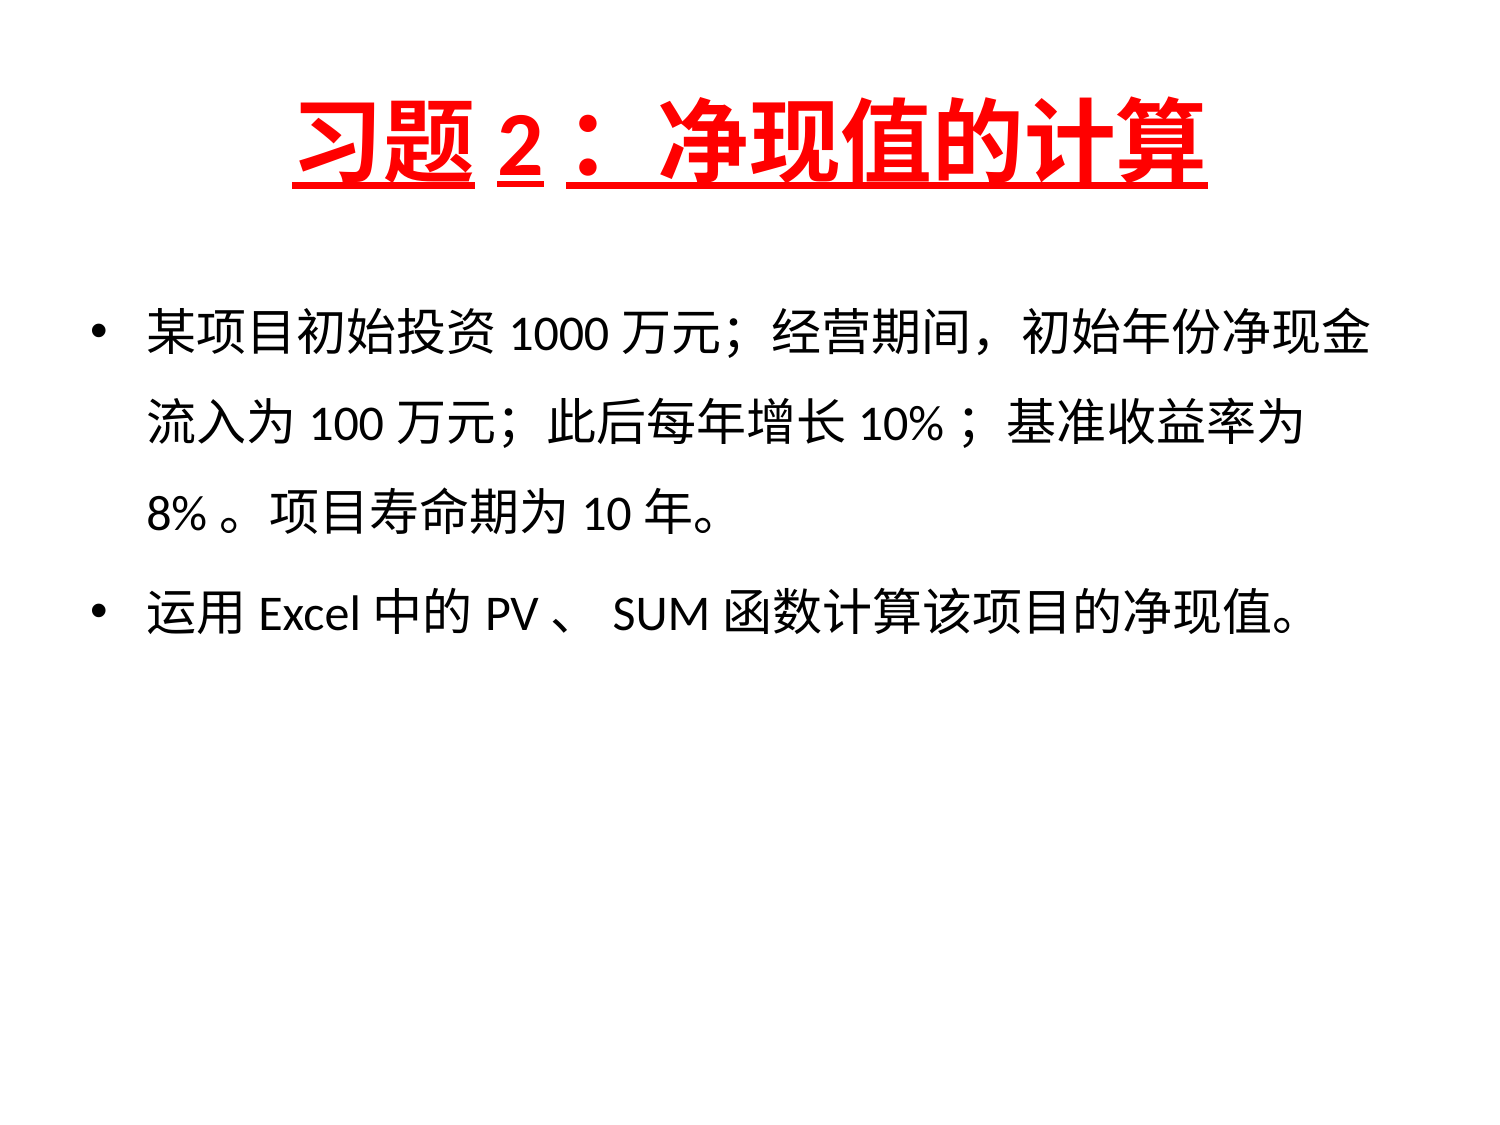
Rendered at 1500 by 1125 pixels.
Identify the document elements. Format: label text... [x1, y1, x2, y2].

list 某项目初始投资1000万元；经营期间，初始年份净现金流入为100万元；此后每年增长10%；基准收益率为8%。项目寿命期为10年。 运用Excel中的PV、SUM函数计算该项目的净现值。 [75, 262, 1425, 1005]
title 习题2：净现值的计算 [75, 45, 1425, 233]
